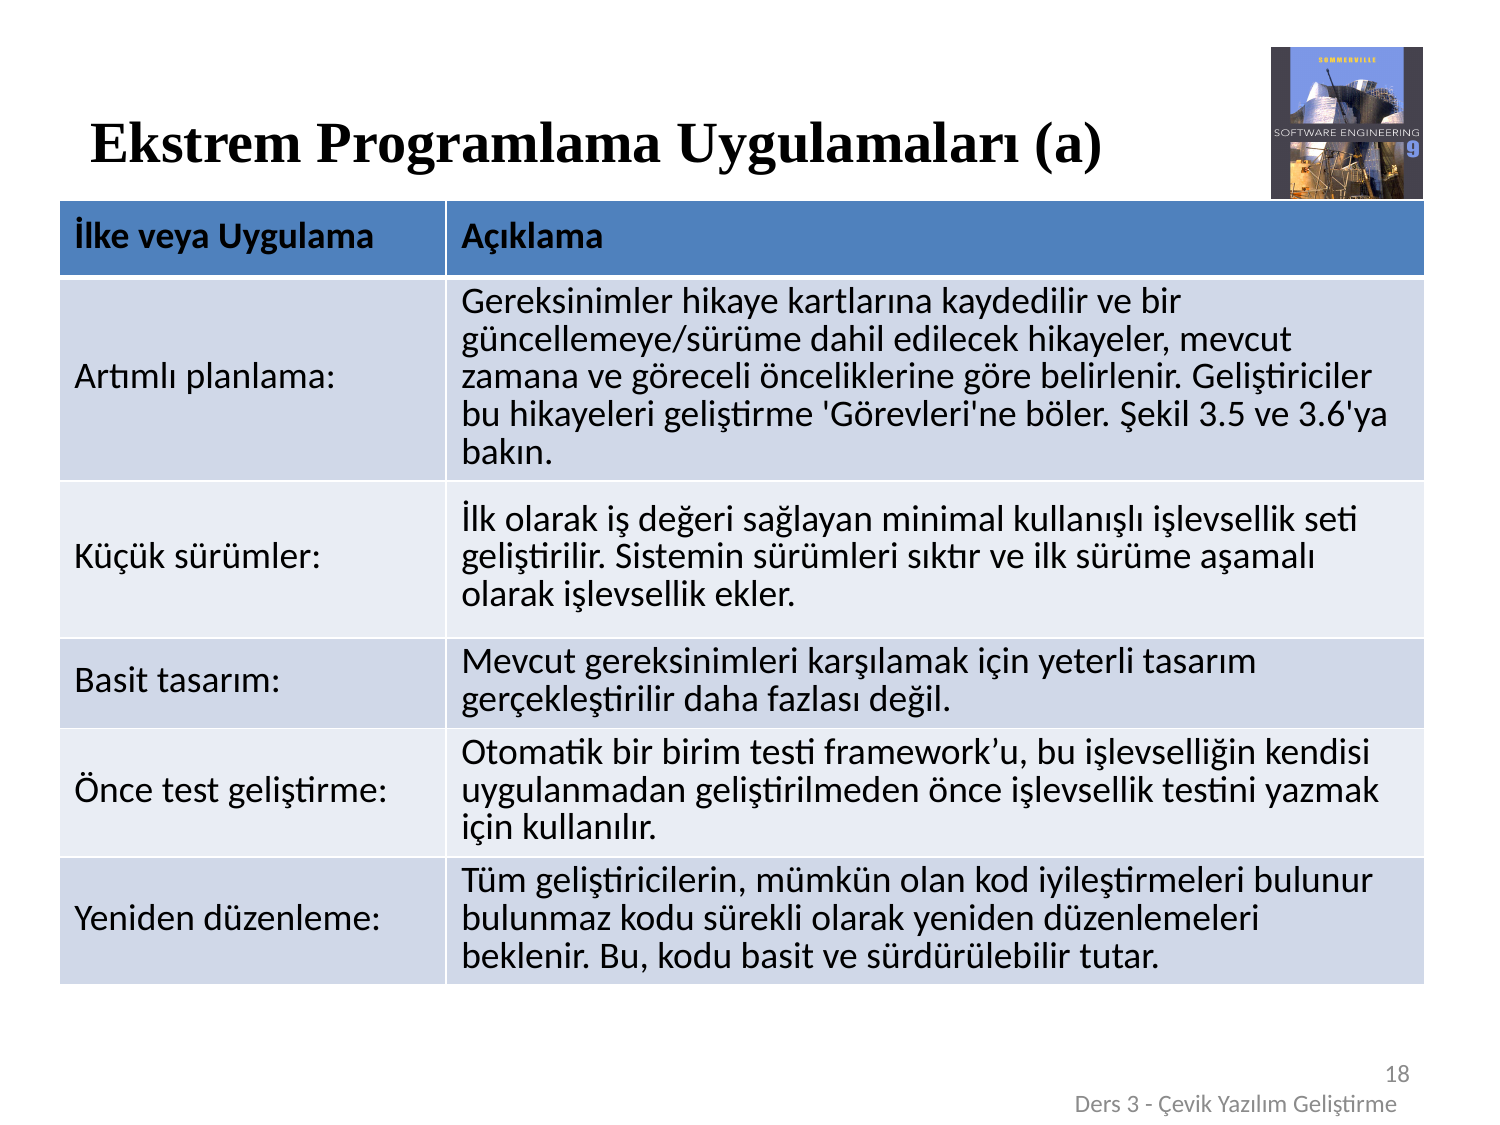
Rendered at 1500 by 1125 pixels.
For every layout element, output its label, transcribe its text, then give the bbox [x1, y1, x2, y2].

table_header Açıklama [447, 201, 1424, 275]
footer Ders 3 - Çevik Yazılım Geliştirme [999, 1072, 1475, 1125]
table_cell İlk olarak iş değeri sağlayan minimal kullanışlı işlevsellik seti geliştirilir. Sistemin sürümleri sıktır ve ilk sürüme aşamalı olarak işlevsellik ekler. [447, 482, 1424, 637]
table_cell Otomatik bir birim testi framework’u, bu işlevselliğin kendisi uygulanmadan geliştirilmeden önce işlevsellik testini yazmak için kullanılır. [447, 729, 1424, 856]
table_cell Küçük sürümler: [60, 482, 445, 637]
title Ekstrem Programlama Uygulamaları (a) [74, 44, 1272, 199]
table_cell Önce test geliştirme: [60, 729, 445, 856]
table_cell Yeniden düzenleme: [60, 858, 445, 984]
table_cell Tüm geliştiricilerin, mümkün olan kod iyileştirmeleri bulunur bulunmaz kodu sürekli olarak yeniden düzenlemeleri beklenir. Bu, kodu basit ve sürdürülebilir tutar. [447, 858, 1424, 984]
table_cell Mevcut gereksinimleri karşılamak için yeterli tasarım gerçekleştirilir daha fazlası değil. [447, 639, 1424, 728]
table_cell Gereksinimler hikaye kartlarına kaydedilir ve bir güncellemeye/sürüme dahil edilecek hikayeler, mevcut zamana ve göreceli önceliklerine göre belirlenir. Geliştiriciler bu hikayeleri geliştirme 'Görevleri'ne böler. Şekil 3.5 ve 3.6'ya bakın. [447, 280, 1424, 480]
picture [1272, 47, 1423, 199]
table_header İlke veya Uygulama [60, 201, 445, 275]
slide_number 18 [1074, 1042, 1425, 1072]
table_cell Basit tasarım: [60, 639, 445, 728]
table_cell Artımlı planlama: [60, 280, 445, 480]
